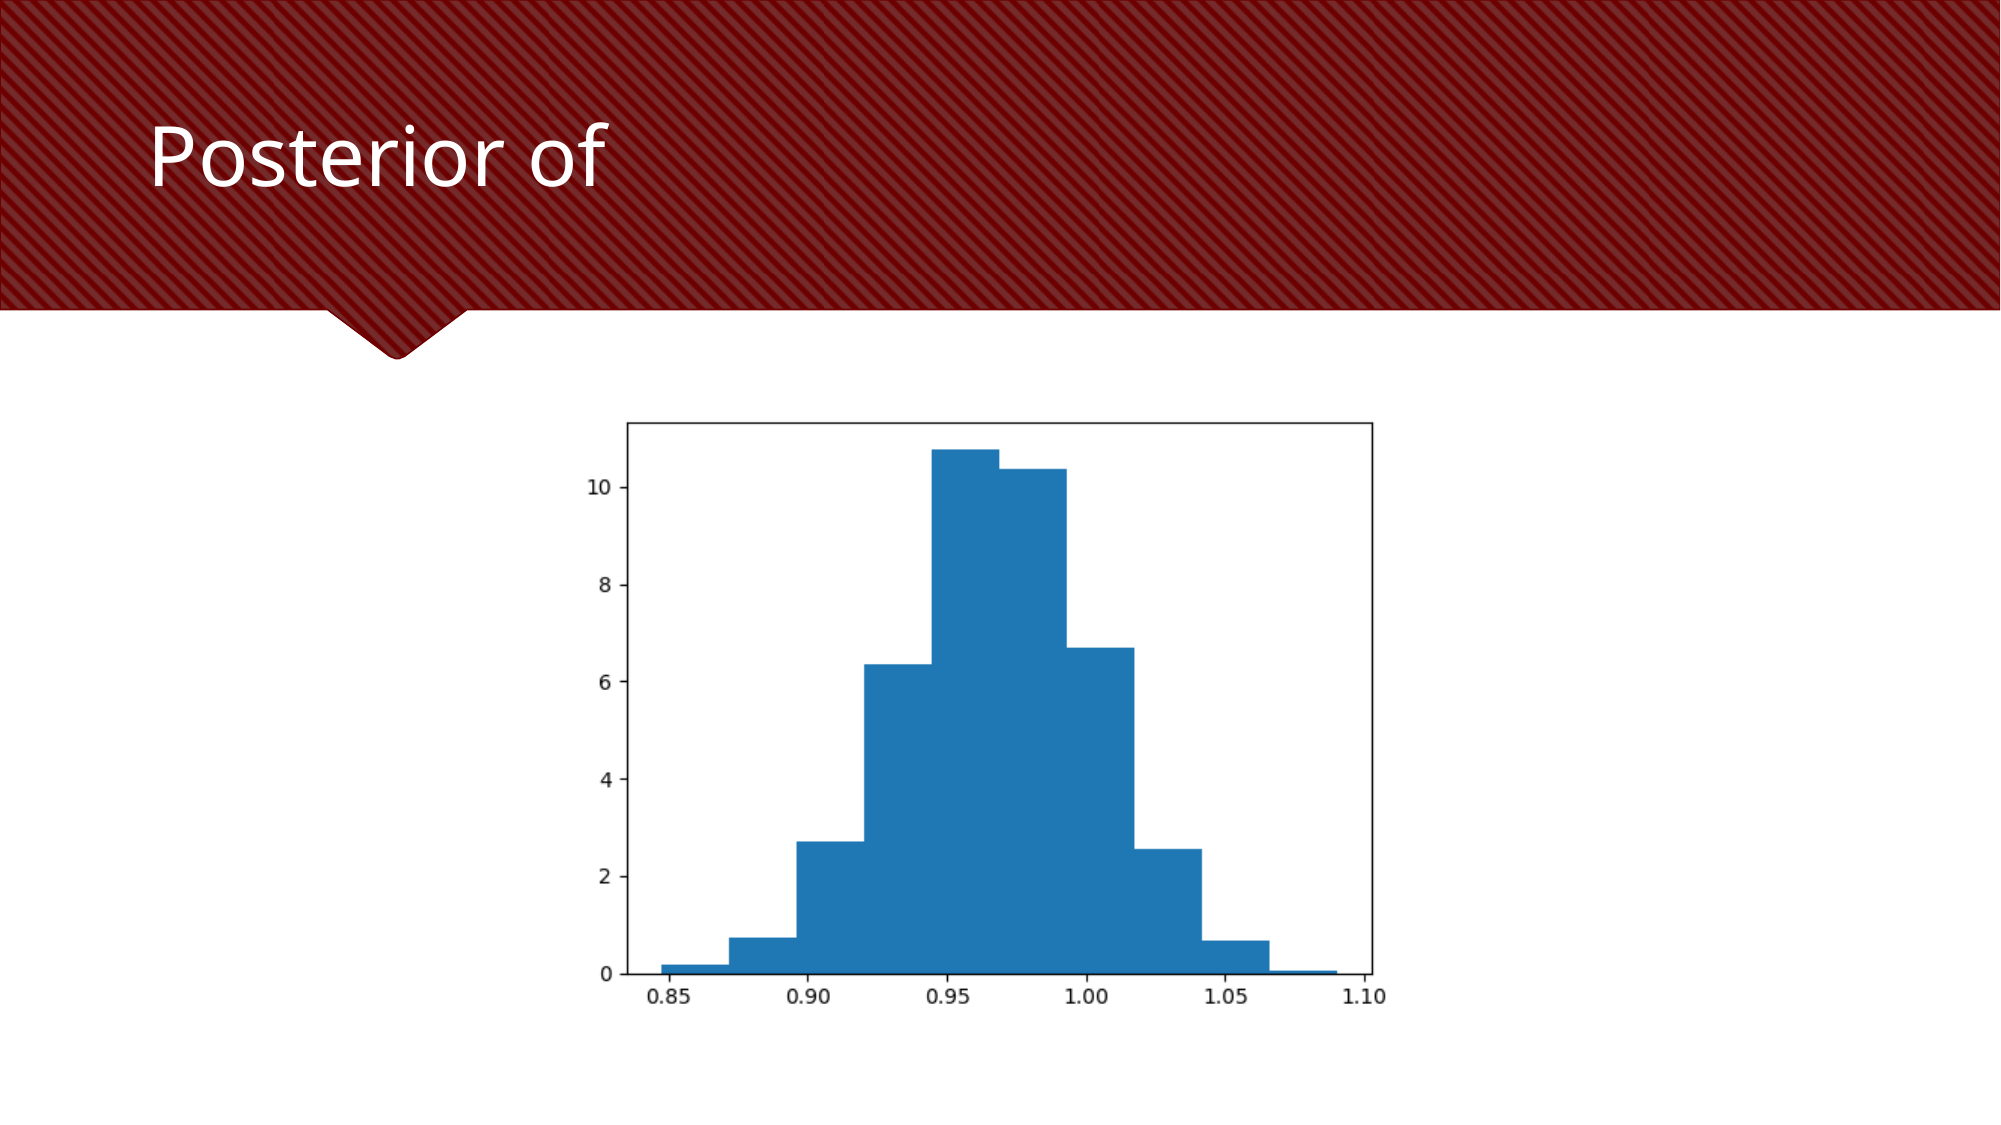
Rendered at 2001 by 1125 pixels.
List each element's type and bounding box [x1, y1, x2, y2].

picture [506, 337, 1468, 1052]
